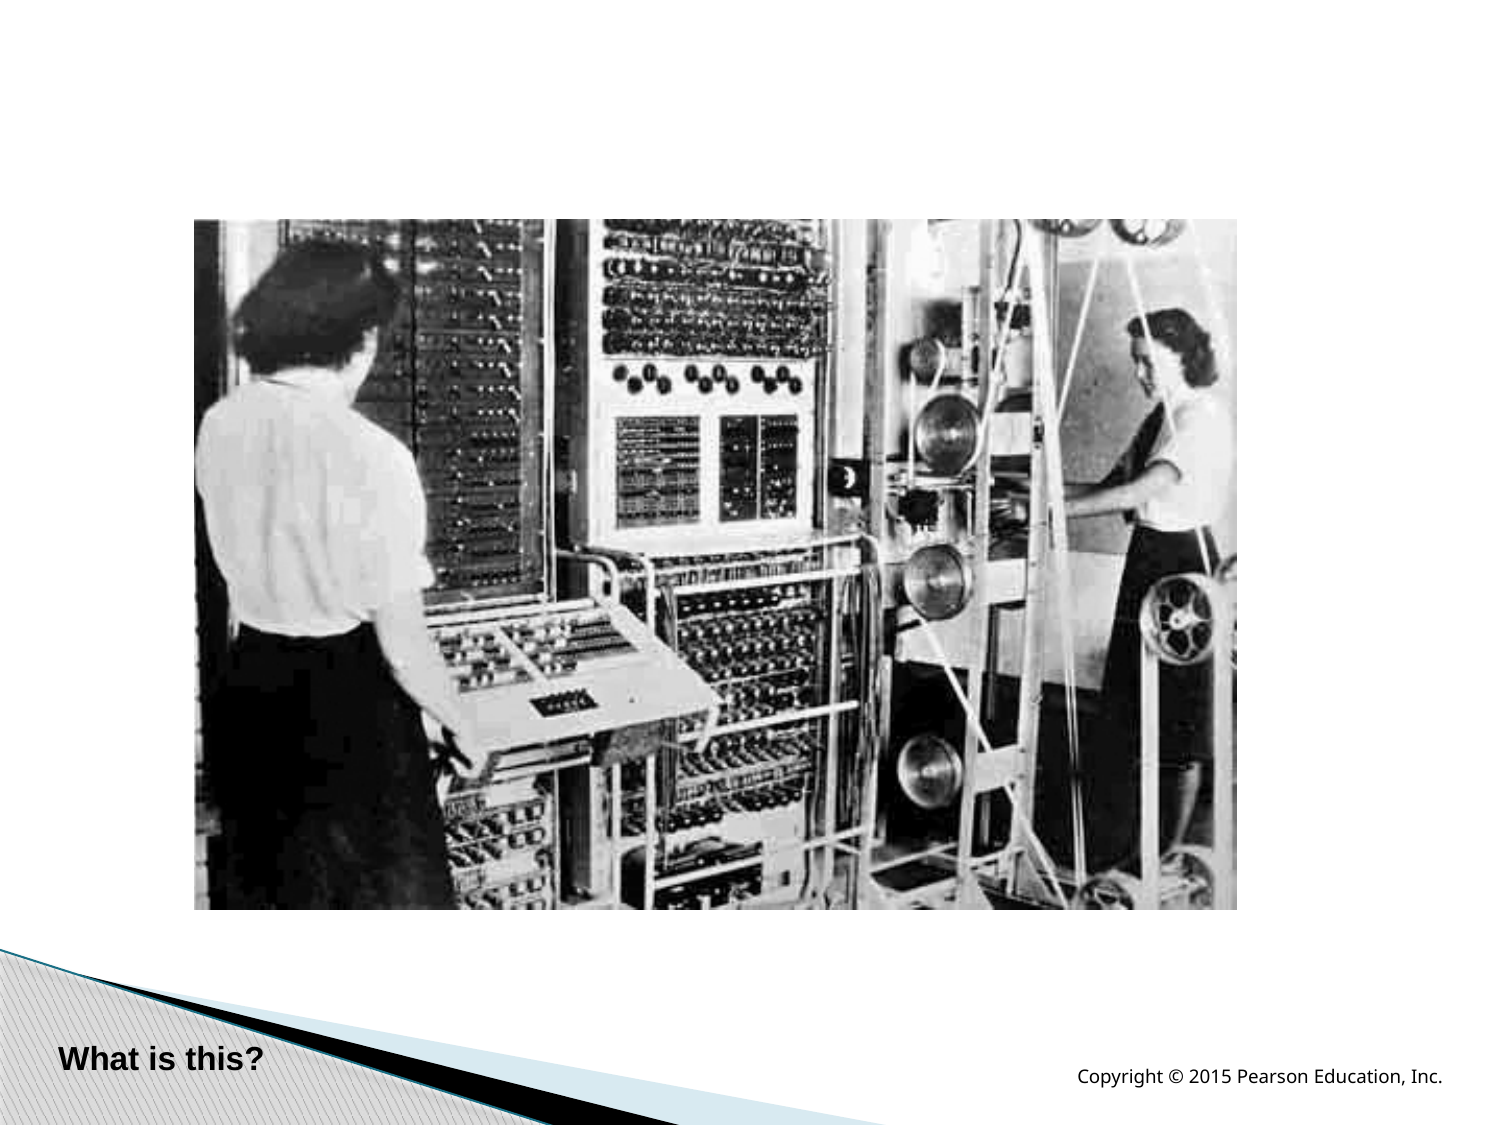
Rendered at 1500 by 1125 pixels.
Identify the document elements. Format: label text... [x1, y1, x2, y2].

picture [194, 219, 1237, 910]
slide_number What is this? [43, 1029, 1447, 1090]
